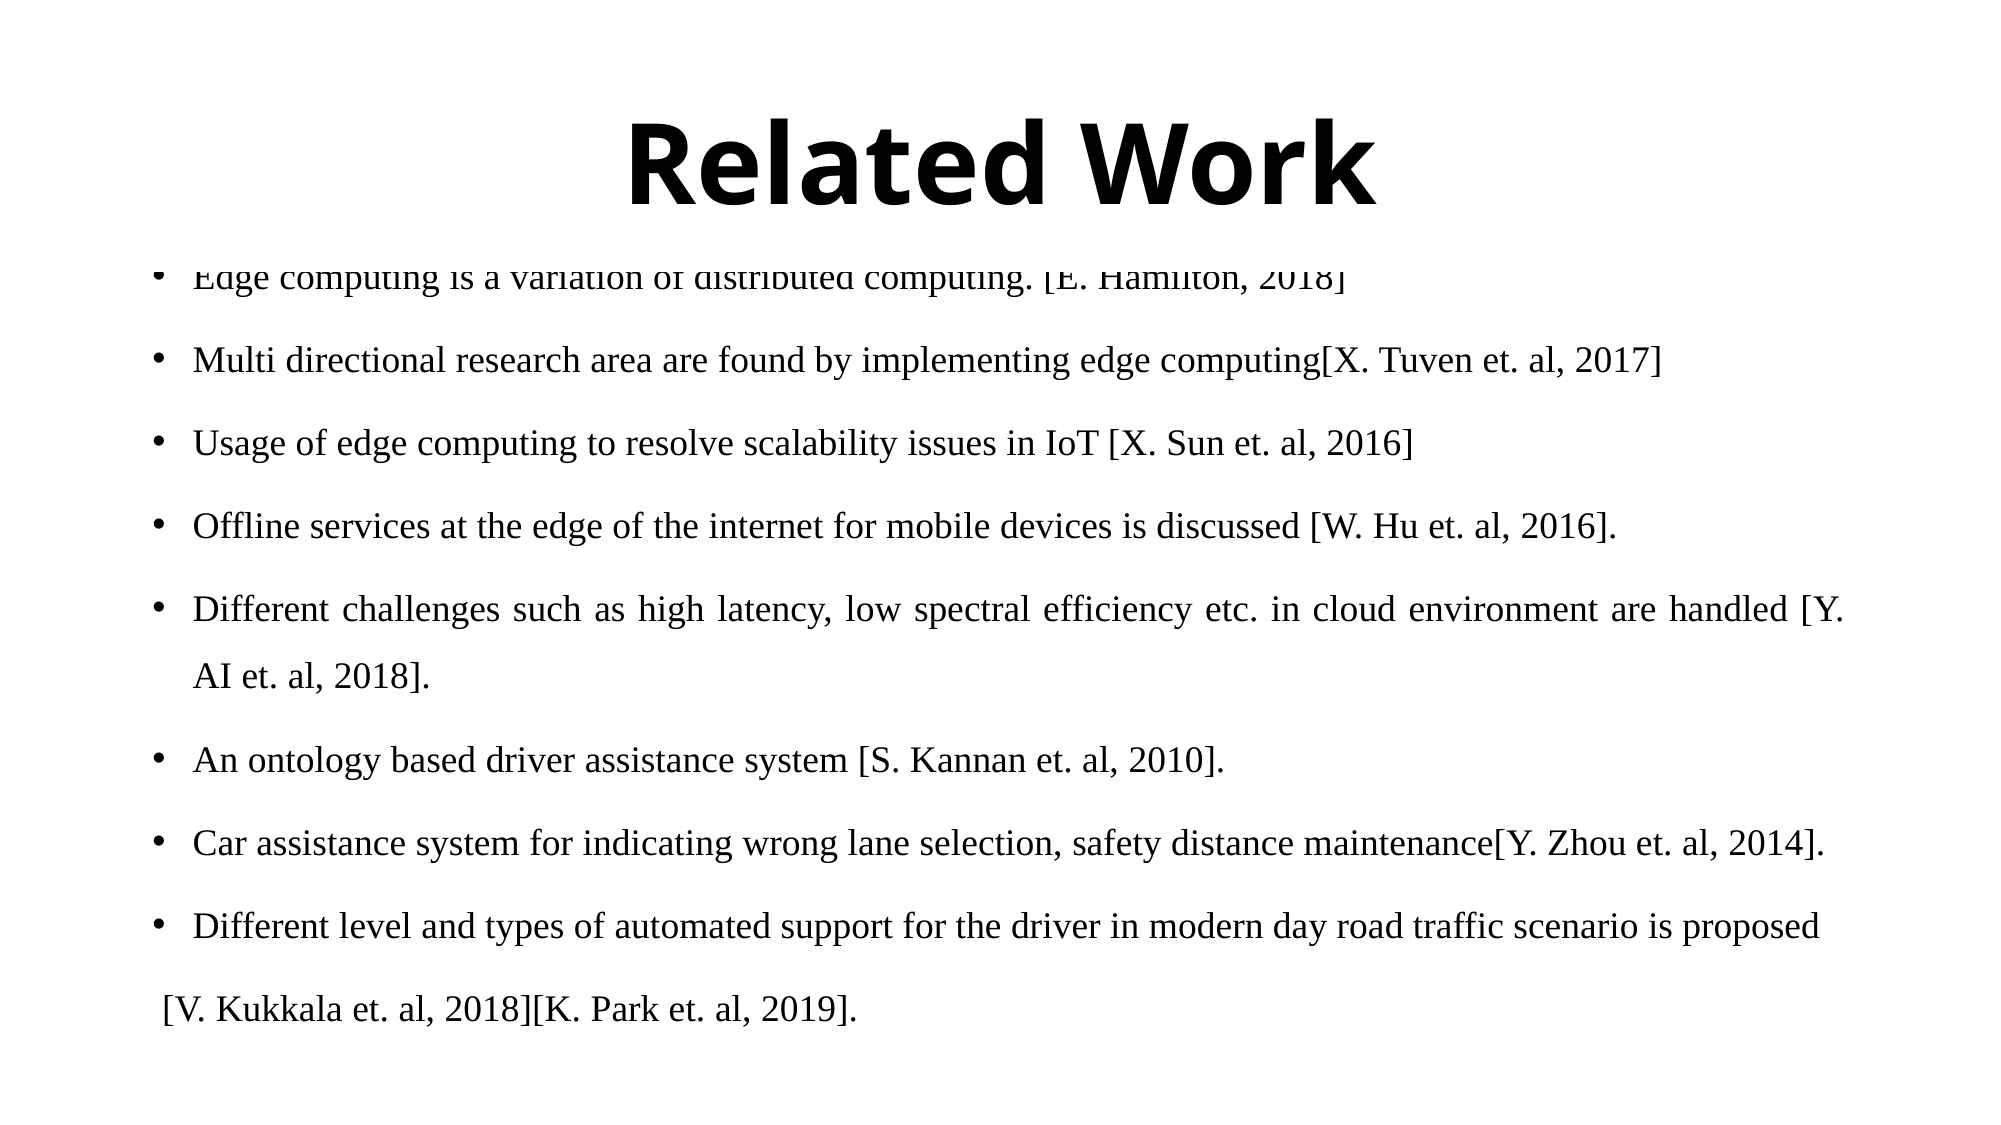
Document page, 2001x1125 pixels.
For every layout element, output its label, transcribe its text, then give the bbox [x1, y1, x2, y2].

title Related Work [136, 66, 1864, 272]
list Edge computing is a variation of distributed computing. [E. Hamilton, 2018] Multi directional research area are found by implementing edge computing[X. Tuven et. al, 2017] Usage of edge computing to resolve scalability issues in IoT [X. Sun et. al, 2016] Offline services at the edge of the internet for mobile devices is discussed [W. Hu et. al, 2016]. Different challenges such as high latency, low spectral efficiency etc. in cloud environment are handled [Y. AI et. al, 2018]. An ontology based driver assistance system [S. Kannan et. al, 2010]. Car assistance system for indicating wrong lane selection, safety distance maintenance[Y. Zhou et. al, 2014]. Different level and types of automated support for the driver in modern day road traffic scenario is proposed [V. Kukkala et. al, 2018][K. Park et. al, 2019]. [137, 272, 1863, 1055]
